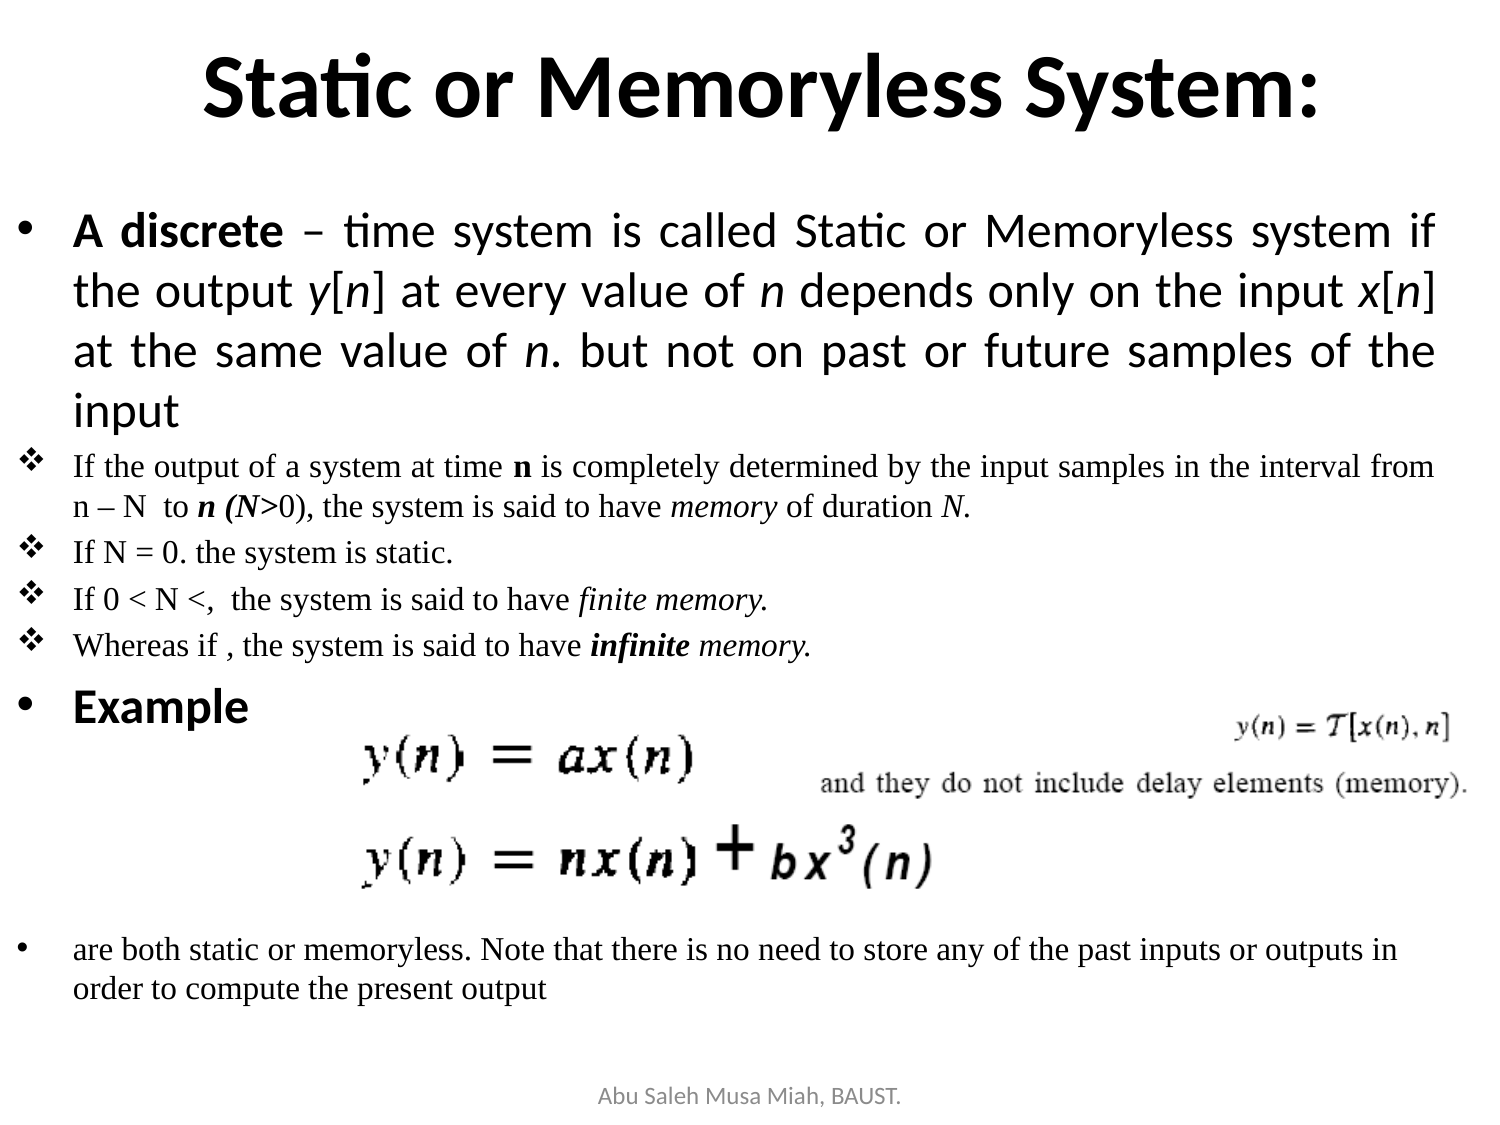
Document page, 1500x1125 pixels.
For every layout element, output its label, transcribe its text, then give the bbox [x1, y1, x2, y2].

footer Abu Saleh Musa Miah, BAUST. [512, 1065, 988, 1125]
picture [337, 703, 1468, 912]
title Static or Memoryless System: [87, 24, 1438, 138]
